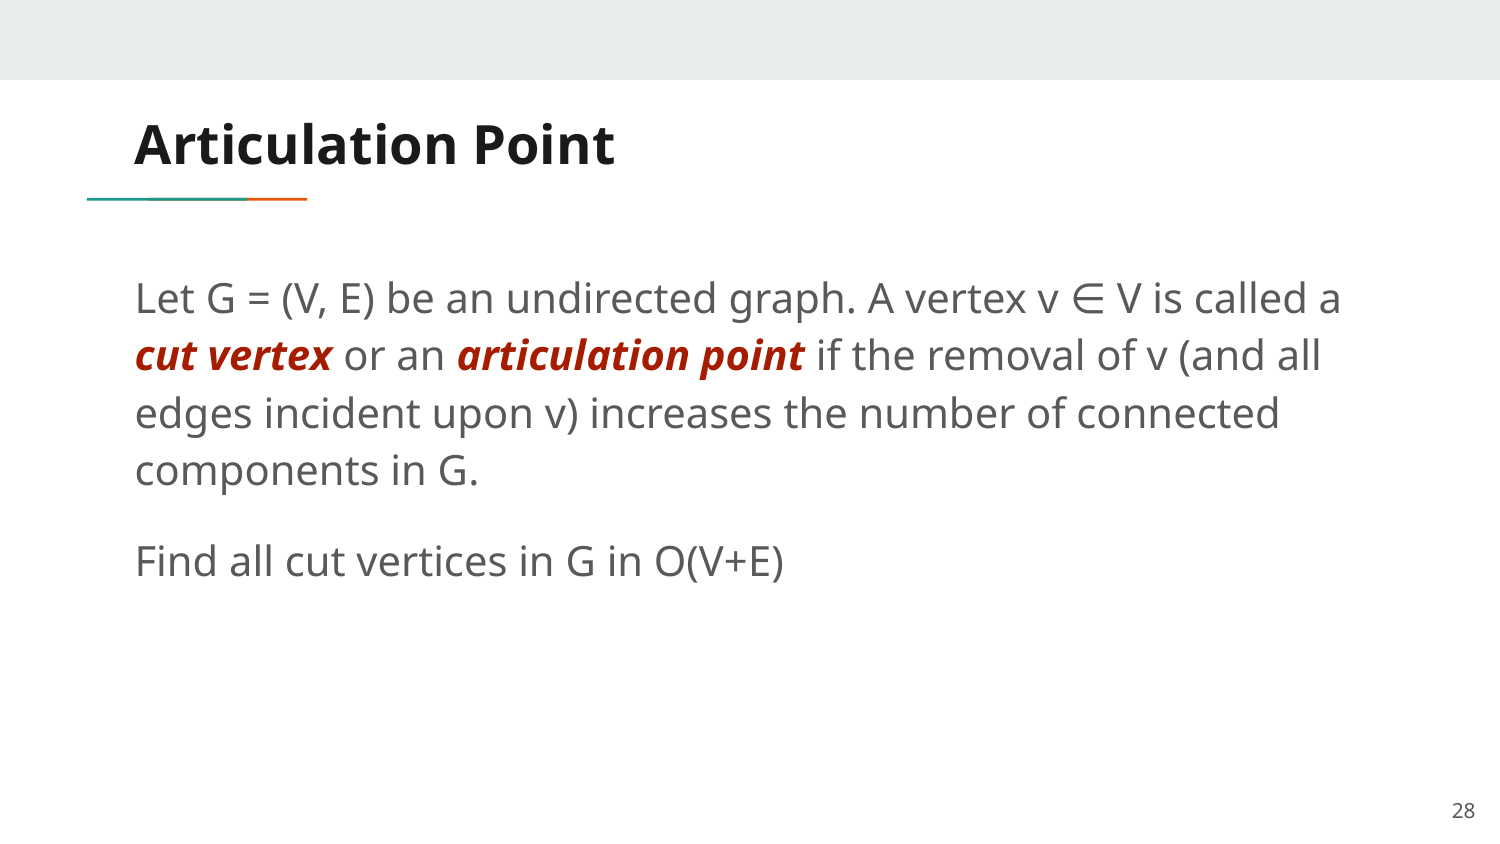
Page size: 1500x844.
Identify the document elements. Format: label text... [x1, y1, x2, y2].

slide_number ‹#› [1400, 779, 1491, 844]
title Articulation Point [119, 94, 1381, 183]
list Let G = (V, E) be an undirected graph. A vertex v ∈ V is called a cut vertex or an articulation point if the removal of v (and all edges incident upon v) increases the number of connected components in G. Find all cut vertices in G in O(V+E) [119, 249, 1381, 620]
